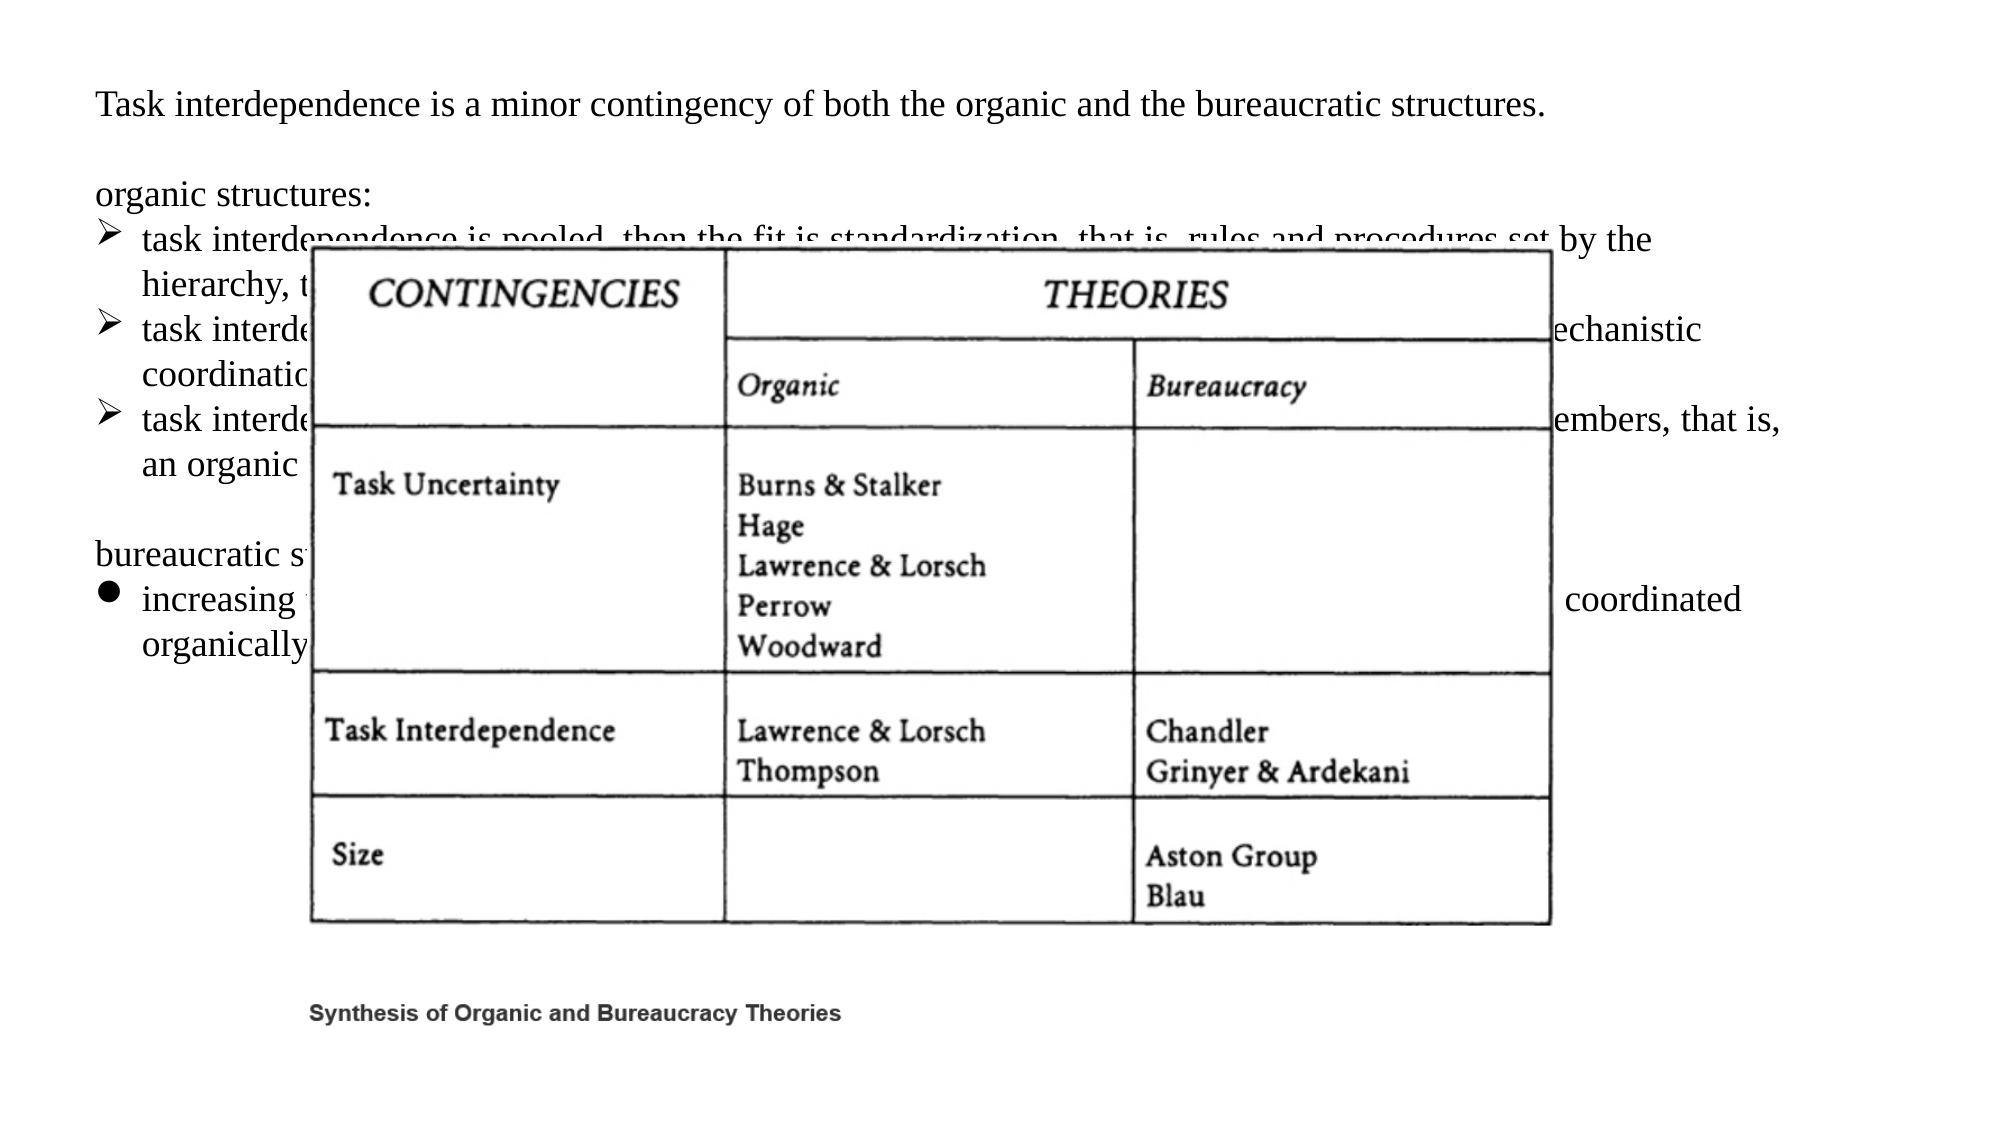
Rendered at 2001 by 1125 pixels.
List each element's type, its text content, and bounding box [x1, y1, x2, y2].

picture [307, 241, 1555, 1039]
text_box Task interdependence is a minor contingency of both the organic and the bureaucratic structures. organic structures: task interdependence is pooled, then the fit is standardization, that is, rules and procedures set by the hierarchy, that is, a mechanistic coordination mechanism. task interdependence is sequential, then the fit is planning by the hierarchy, that is, another mechanistic coordination mechanism. task interdependence is reciprocal, then the fit is mutual adjustment between organizational members, that is, an organic coordination mechanism (Thompson 1967). bureaucratic structures increasing task interdependence leads from divisions coordinated mechanistically to functions coordinated organically. [80, 72, 1832, 672]
